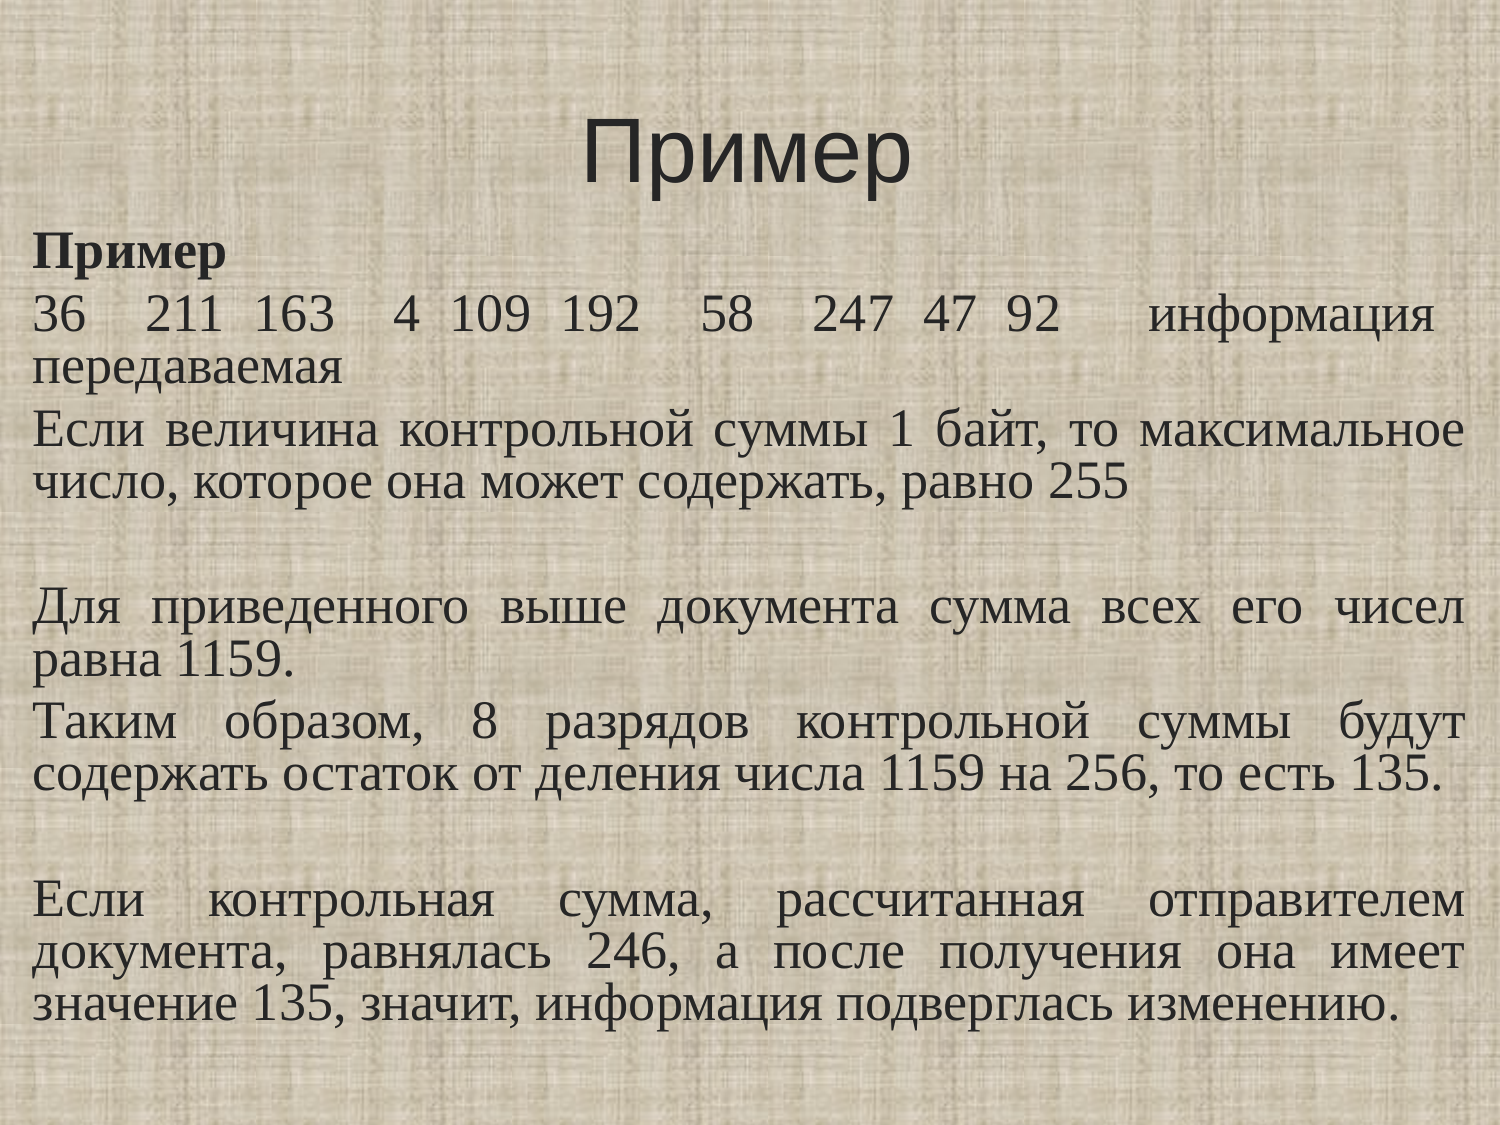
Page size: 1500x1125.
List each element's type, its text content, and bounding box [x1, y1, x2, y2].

list Пример 36 211 163 4 109 192 58 247 47 92 информация передаваемая Если величина контрольной суммы 1 байт, то максимальное число, которое она может содержать, равно 255 Для приведенного выше документа сумма всех его чисел равна 1159. Таким образом, 8 разрядов контрольной суммы будут содержать остаток от деления числа 1159 на 256, то есть 135. Если контрольная сумма, рассчитанная отправителем документа, равнялась 246, а после получения она имеет значение 135, значит, информация подверглась изменению. [17, 219, 1483, 1001]
title Пример [49, 37, 1446, 219]
picture [0, 0, 1500, 1125]
